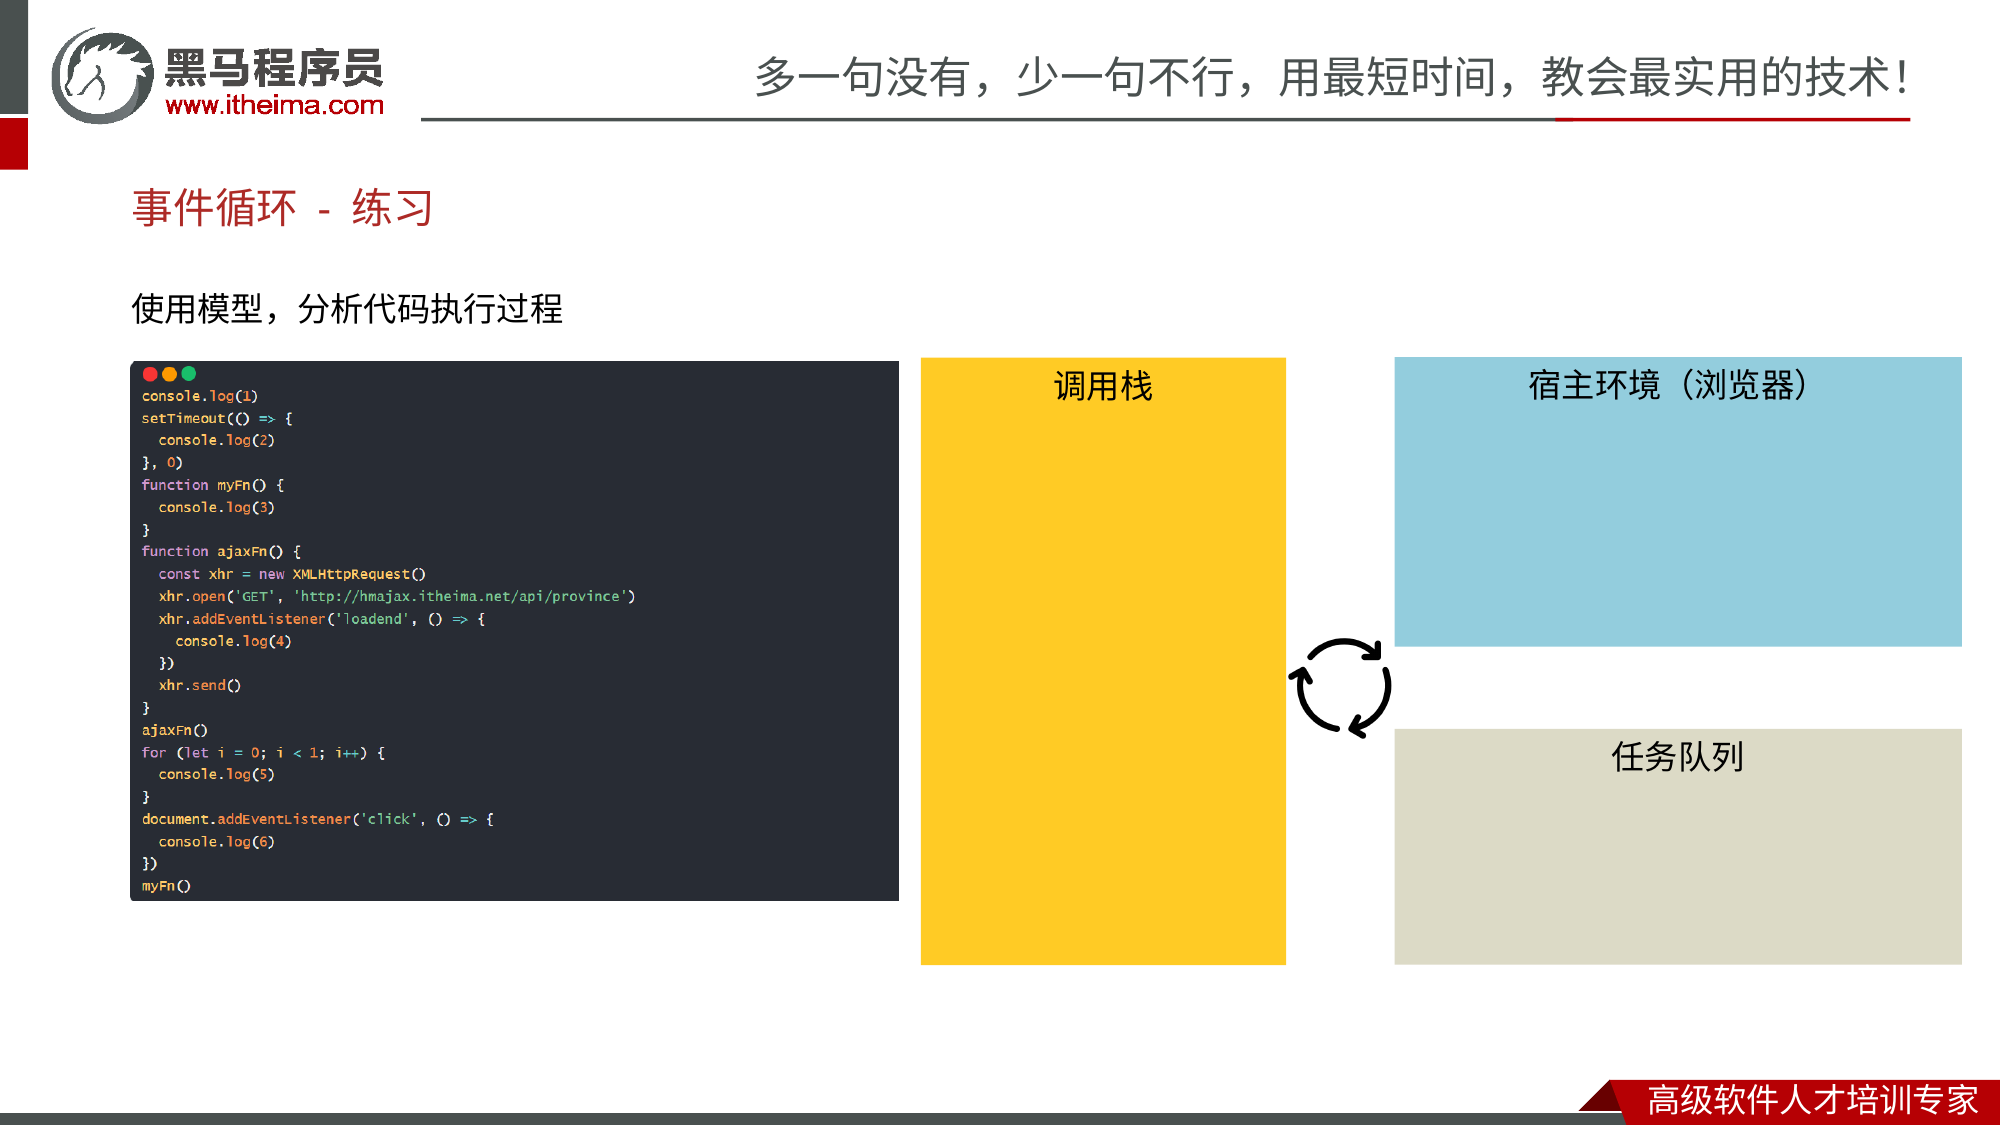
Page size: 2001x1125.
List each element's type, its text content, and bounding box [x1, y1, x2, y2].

text_box 使用模型，分析代码执行过程 [116, 260, 1903, 1008]
text_box 任务队列 [1903, 727, 1964, 967]
text_box 宿主环境（浏览器） [1903, 355, 1964, 649]
title 事件循环 - 练习 [116, 164, 1876, 250]
picture [130, 361, 899, 901]
picture [50, 26, 384, 125]
picture [1265, 611, 1417, 762]
